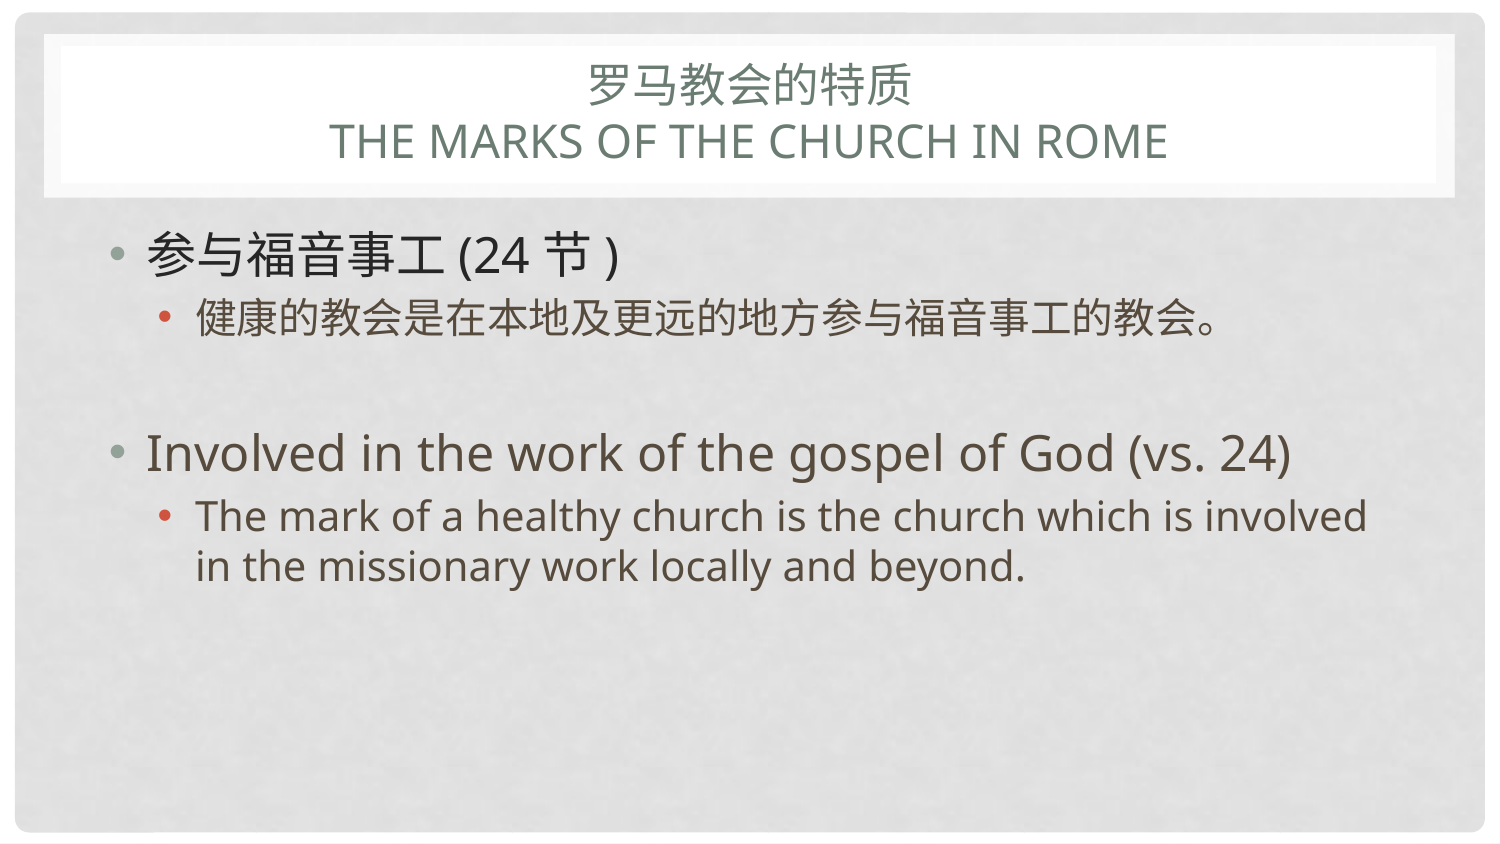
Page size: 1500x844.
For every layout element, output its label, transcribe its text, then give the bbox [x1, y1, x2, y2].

title 罗马教会的特质 The marks of the church in Rome [72, 48, 1428, 176]
list 参与福音事工(24节) 健康的教会是在本地及更远的地方参与福音事工的教会。 Involved in the work of the gospel of God (vs. 24) The mark of a healthy church is the church which is involved in the missionary work locally and beyond. [75, 215, 1425, 754]
